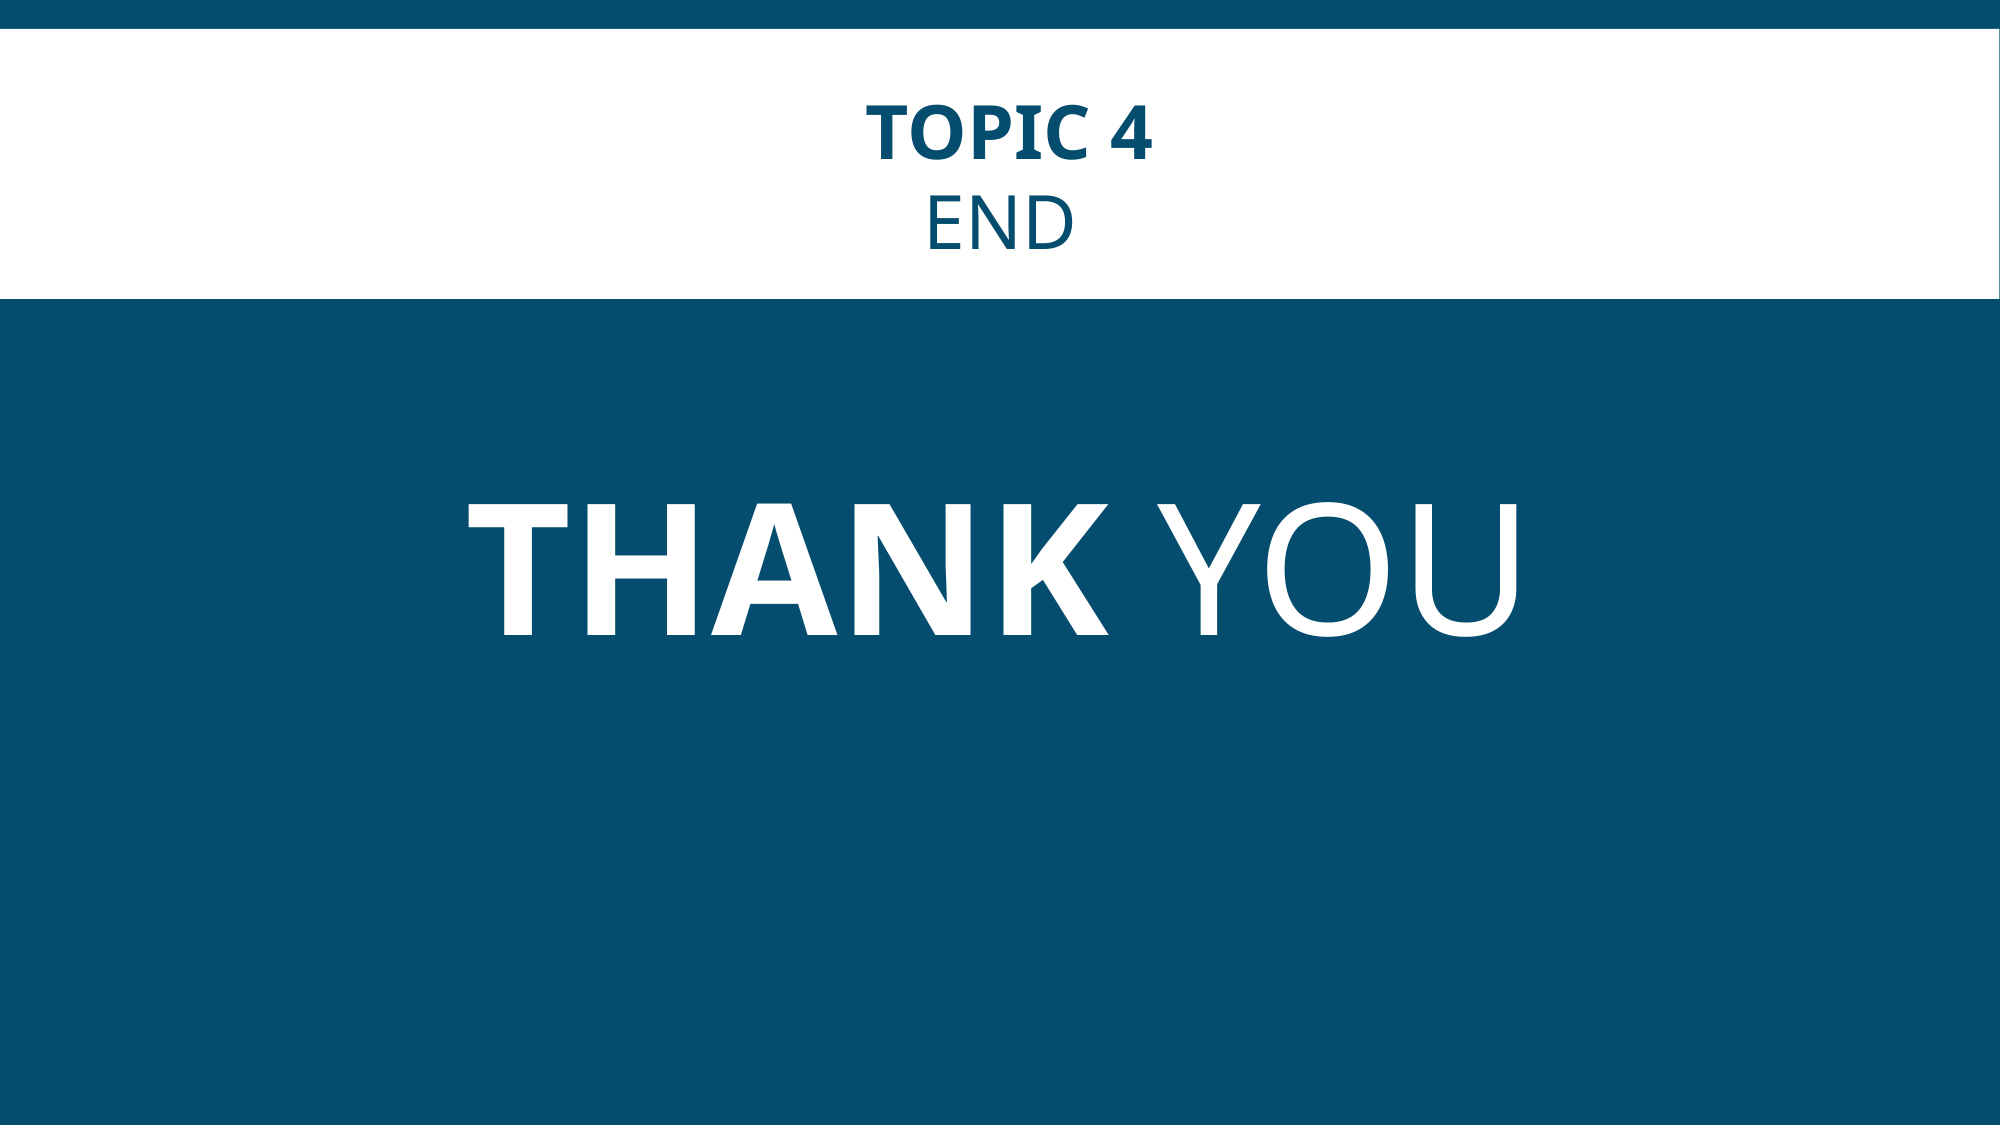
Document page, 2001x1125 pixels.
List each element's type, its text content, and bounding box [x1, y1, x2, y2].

text_box TOPIC 4 END [234, 84, 1765, 176]
text_box [220, 383, 2000, 767]
text_box THANK YOU [396, 451, 1604, 674]
